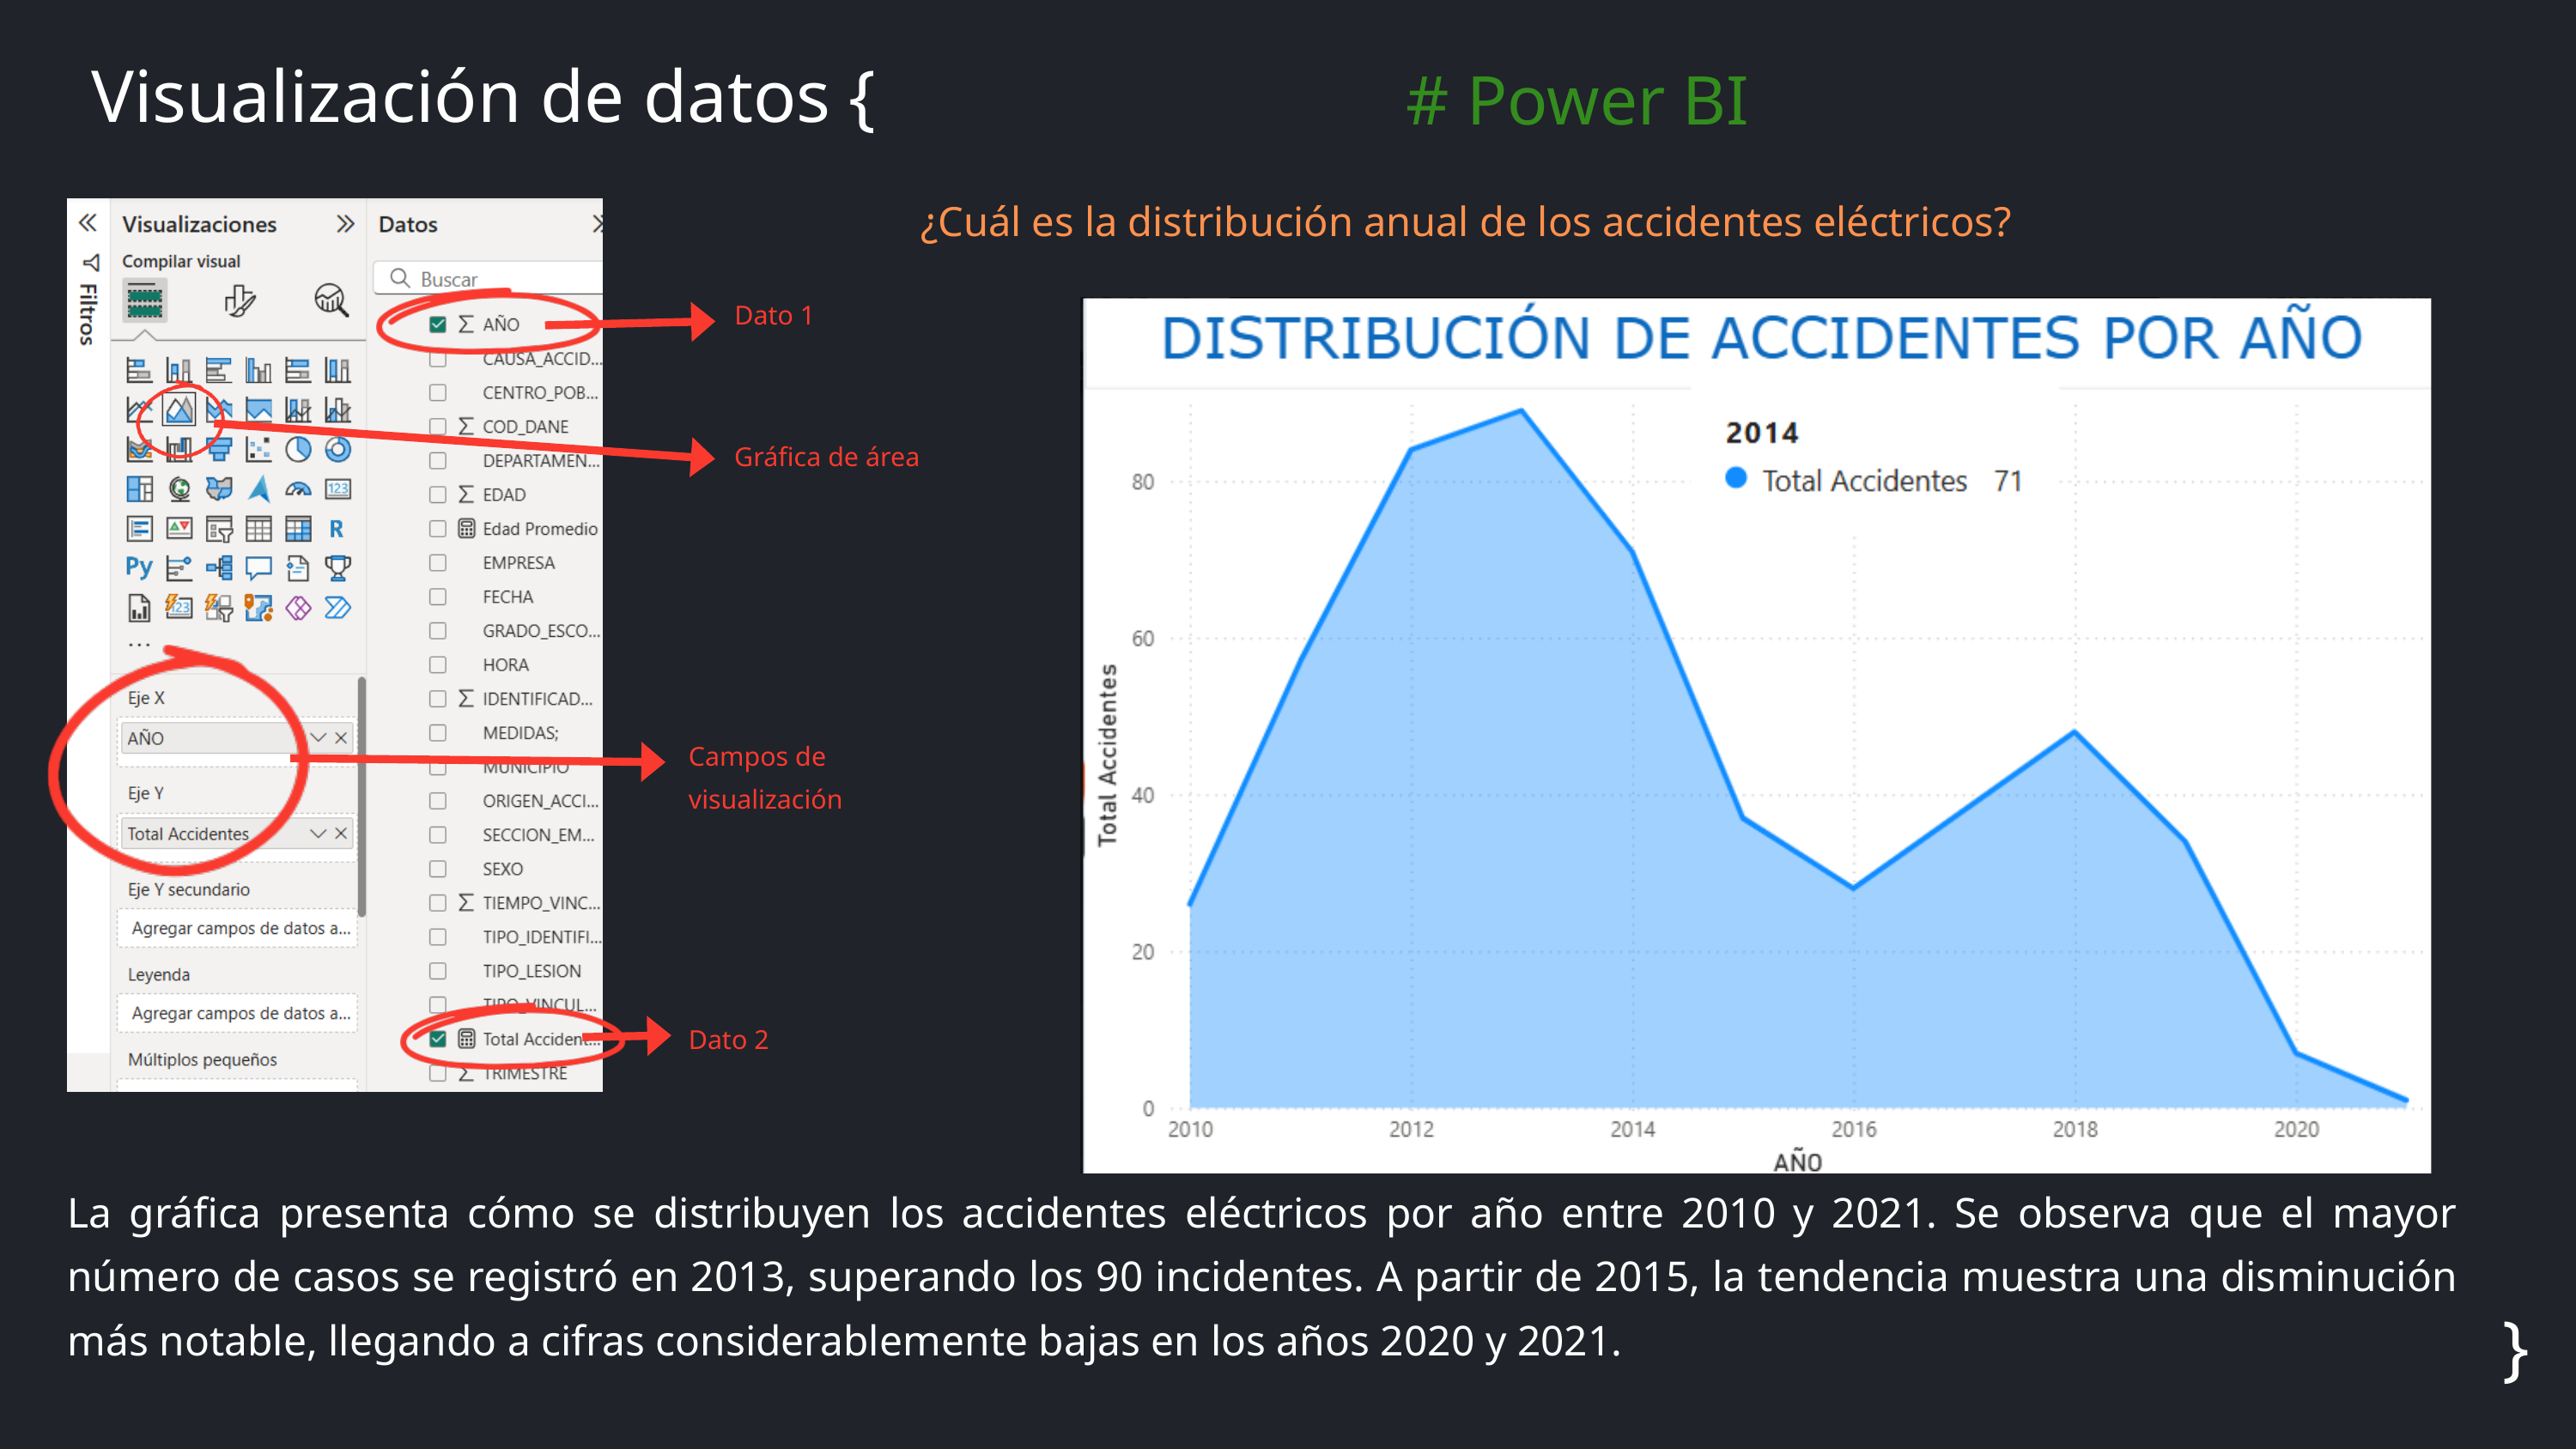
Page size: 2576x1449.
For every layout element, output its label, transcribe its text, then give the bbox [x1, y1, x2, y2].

text_box La gráfica presenta cómo se distribuyen los accidentes eléctricos por año entre 2010 y 2021. Se observa que el mayor número de casos se registró en 2013, superando los 90 incidentes. A partir de 2015, la tendencia muestra una disminución más notable, llegando a cifras considerablemente bajas en los años 2020 y 2021. [67, 1171, 2462, 1365]
text_box [290, 753, 666, 772]
text_box # Power BI [1406, 44, 2576, 139]
text_box [135, 379, 226, 459]
text_box Dato 2 [688, 1010, 890, 1055]
text_box ¿Cuál es la distribución anual de los accidentes eléctricos? [920, 177, 2462, 245]
text_box [375, 288, 603, 355]
text_box Dato 1 [734, 287, 937, 330]
text_box [47, 645, 313, 880]
text_box Gráfica de área [734, 428, 1141, 472]
text_box [582, 1027, 671, 1045]
text_box [1080, 297, 2432, 1171]
text_box Campos de visualización [688, 727, 890, 815]
text_box [67, 198, 603, 761]
text_box Visualización de datos { [91, 54, 1406, 136]
text_box [67, 759, 603, 1092]
text_box [214, 423, 715, 468]
text_box } [2431, 1306, 2530, 1388]
text_box [544, 312, 716, 330]
text_box [399, 1003, 628, 1070]
